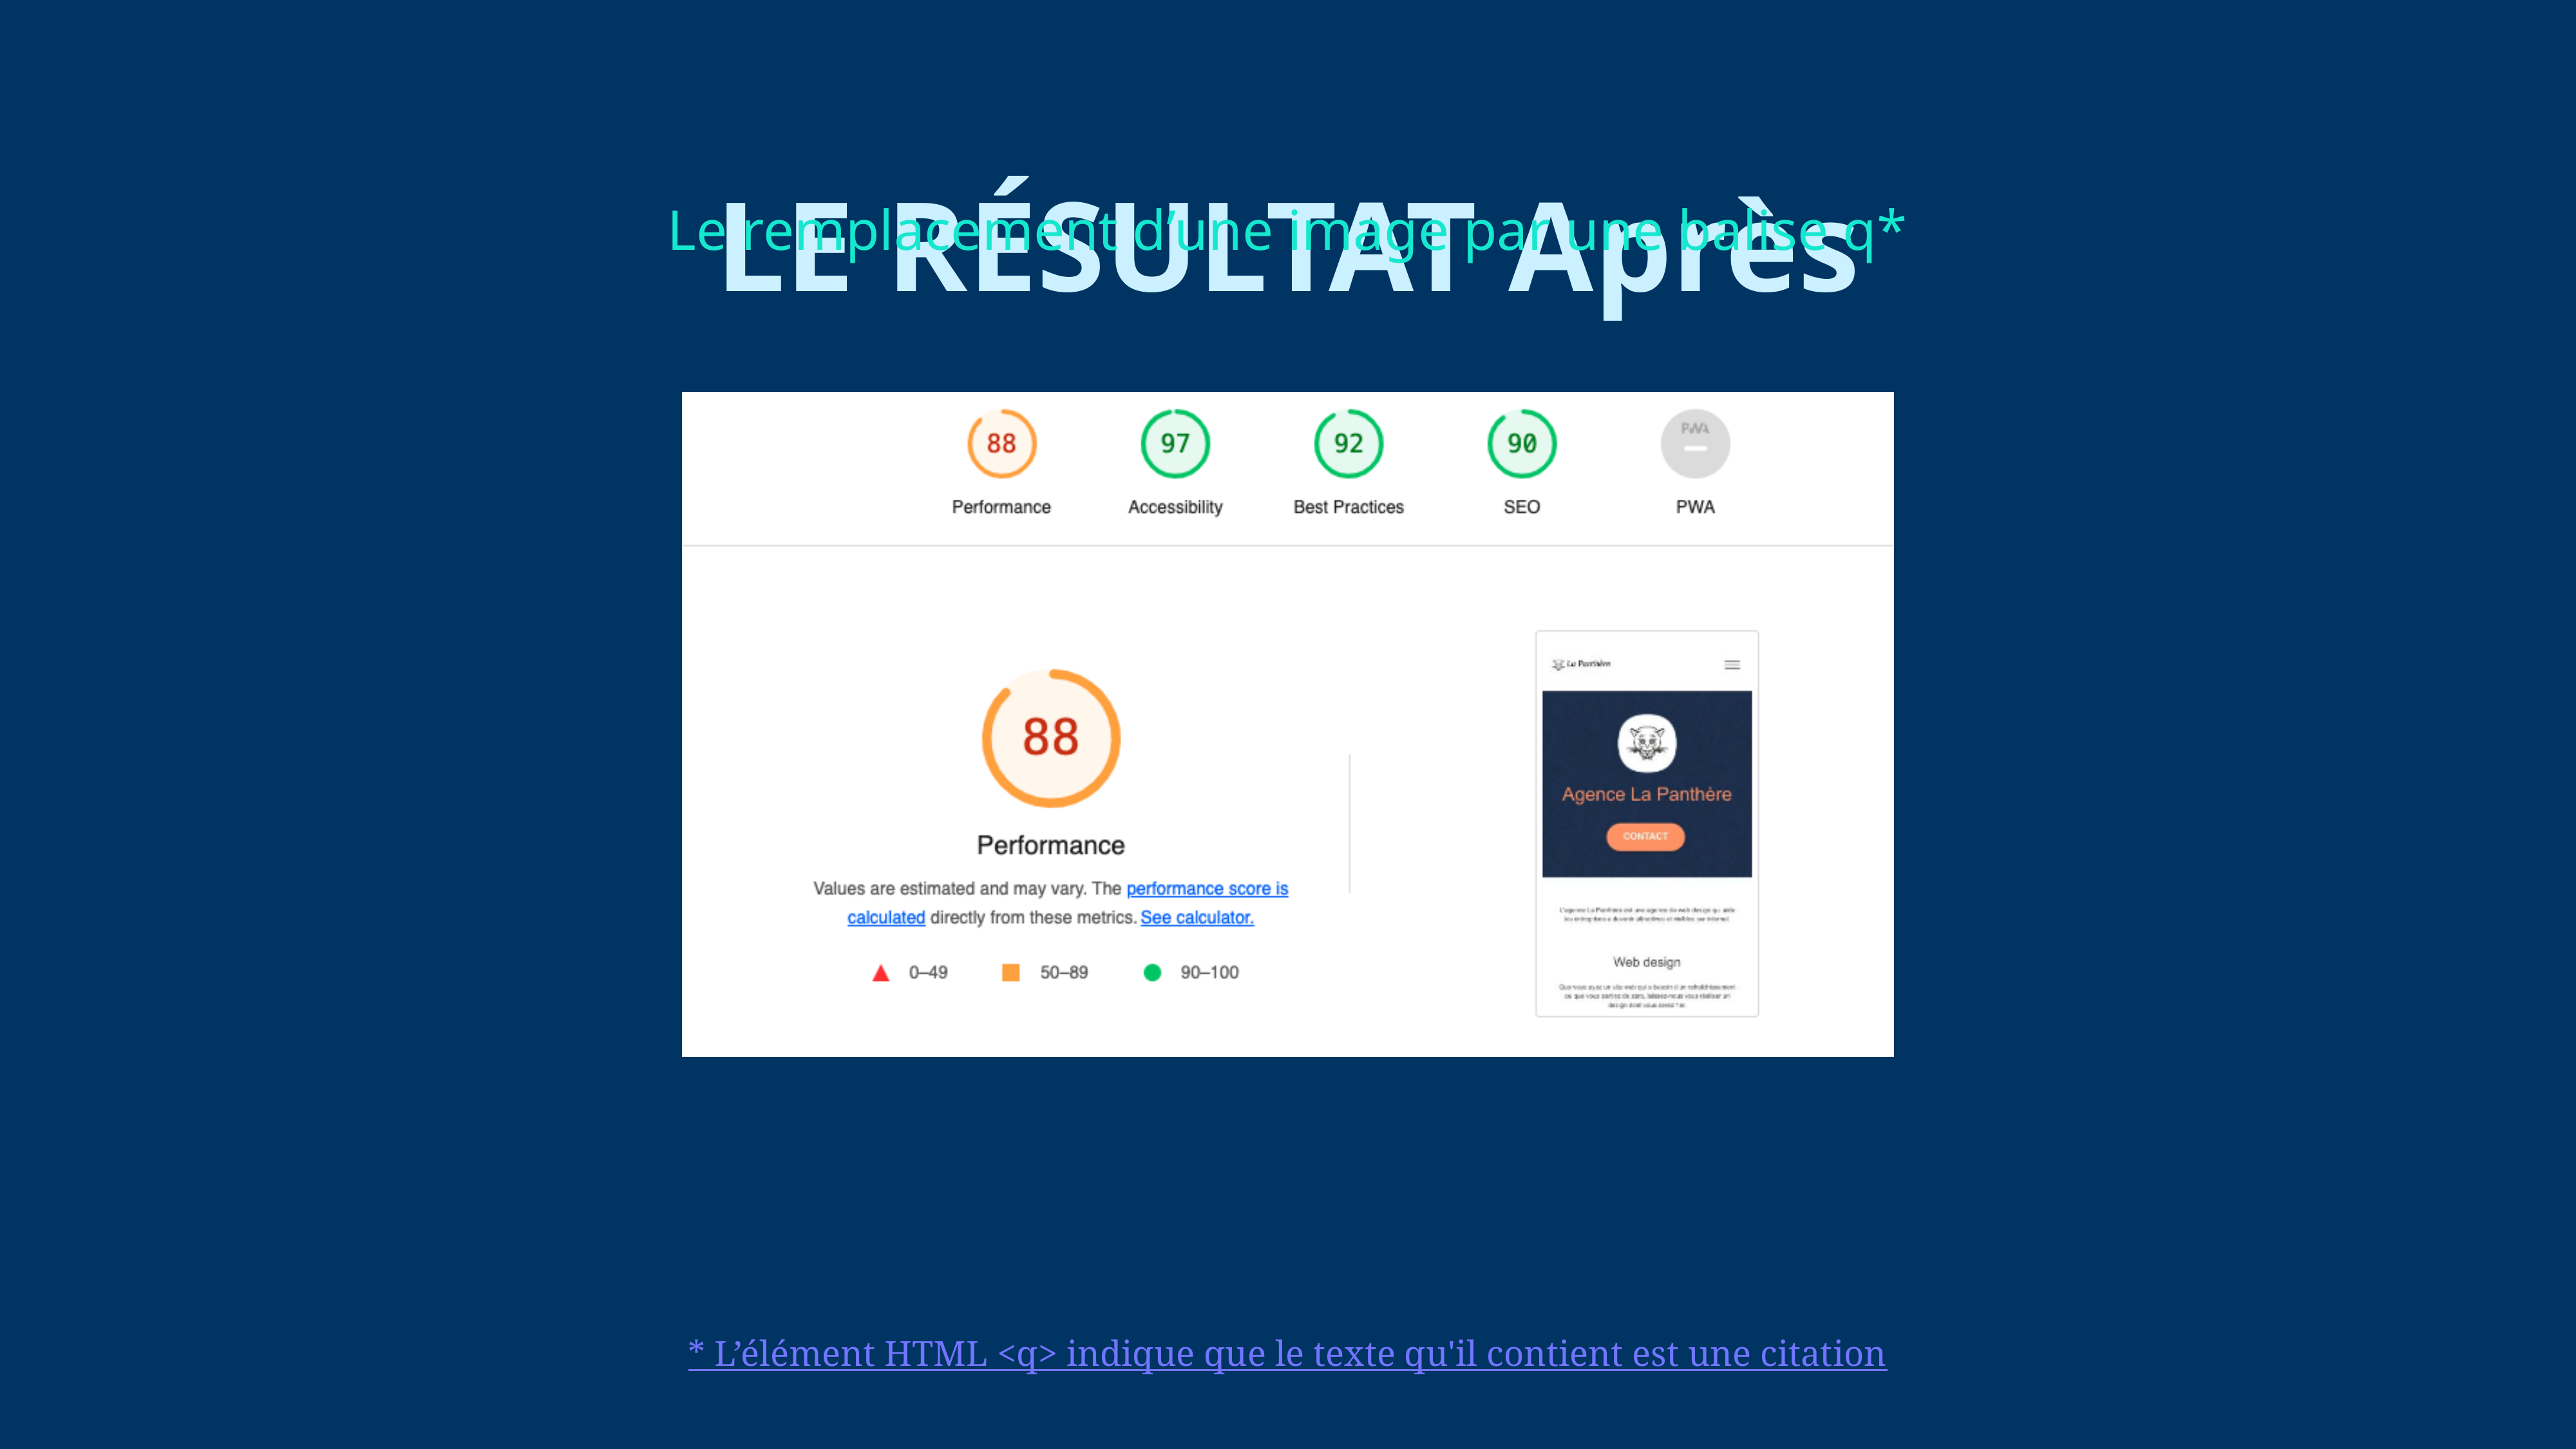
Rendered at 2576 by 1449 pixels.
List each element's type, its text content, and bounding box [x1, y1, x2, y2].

picture [682, 392, 1894, 1057]
title LE RÉSULTAT Après [127, 14, 2449, 219]
text_box * L’élément HTML <q> indique que le texte qu'il contient est une citation [683, 1325, 1893, 1385]
text_box Le remplacement d’une image par une balise q* [662, 189, 1914, 267]
